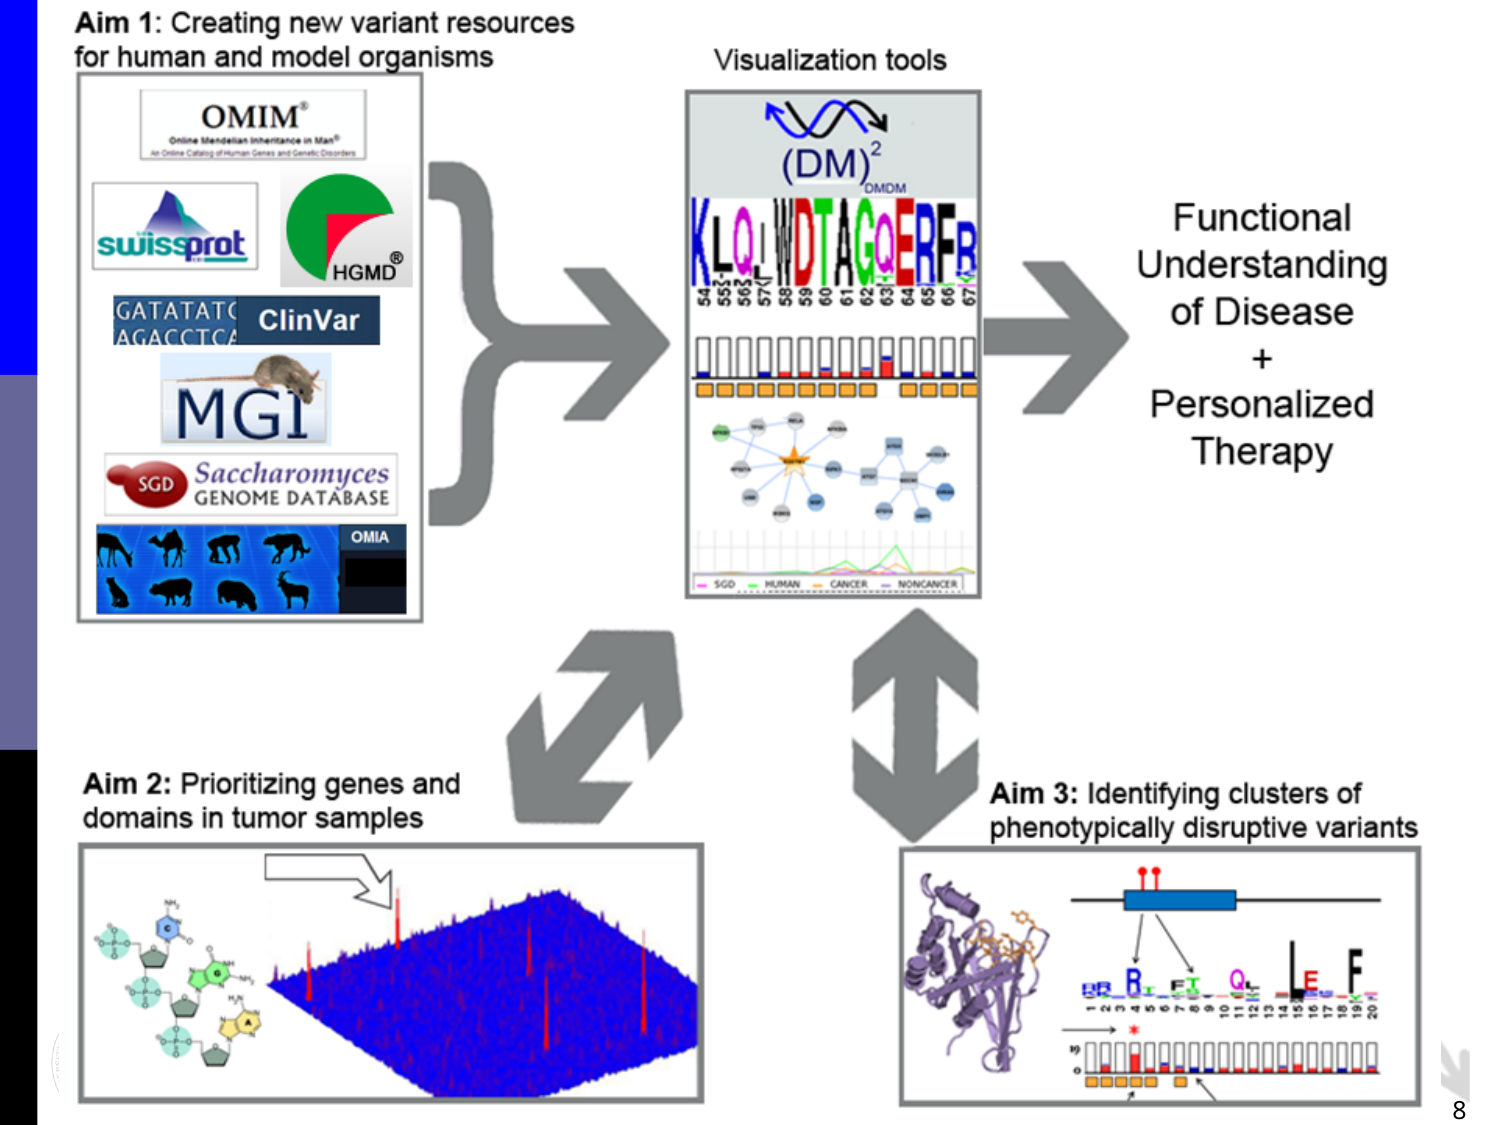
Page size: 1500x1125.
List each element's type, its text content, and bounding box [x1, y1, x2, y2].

picture [59, 0, 1441, 1125]
slide_number 8 [1446, 1087, 1500, 1125]
